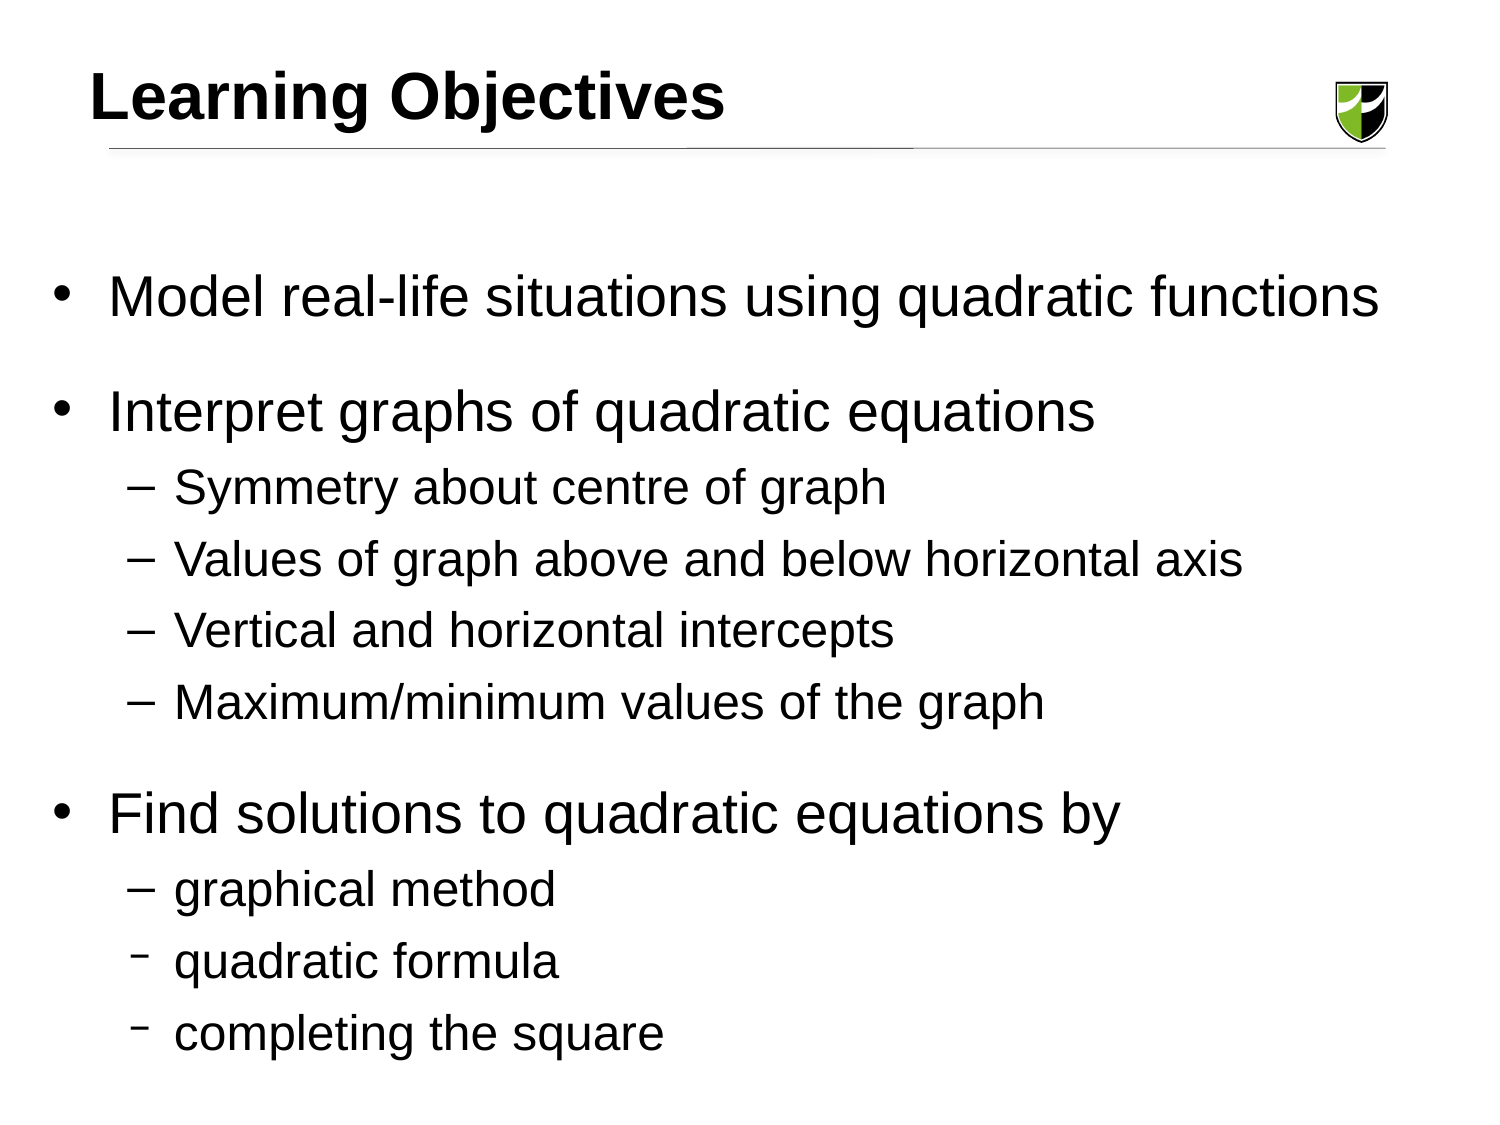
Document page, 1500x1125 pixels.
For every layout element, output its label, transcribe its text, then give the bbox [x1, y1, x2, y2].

text_box Model real-life situations using quadratic functions Interpret graphs of quadratic equations Symmetry about centre of graph Values of graph above and below horizontal axis Vertical and horizontal intercepts Maximum/minimum values of the graph Find solutions to quadratic equations by graphical method quadratic formula completing the square [37, 251, 1462, 1072]
text_box Learning Objectives [74, 45, 1425, 233]
